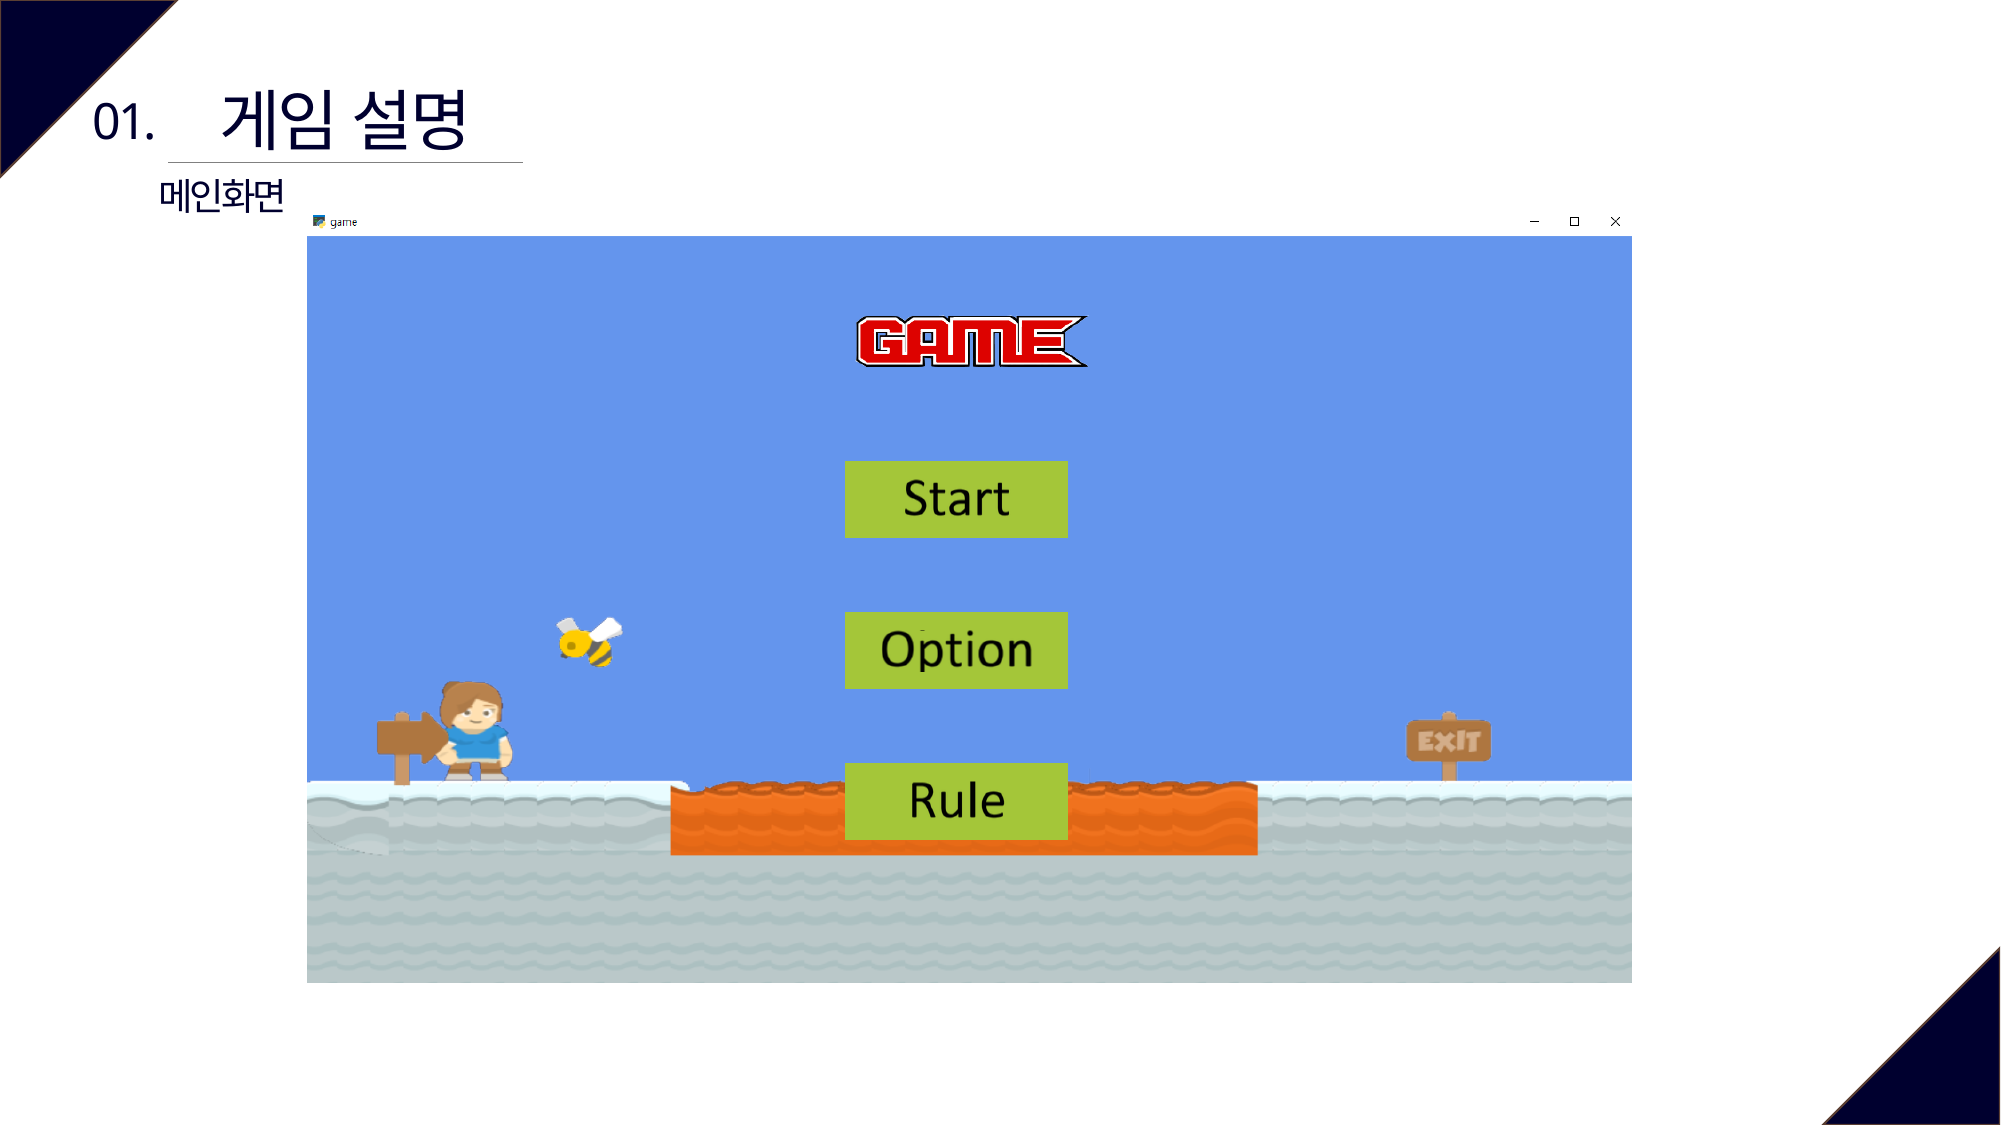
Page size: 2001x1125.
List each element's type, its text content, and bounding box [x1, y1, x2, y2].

picture [307, 213, 1632, 983]
text_box 게임 설명 [204, 71, 487, 162]
text_box 메인화면 [143, 165, 303, 225]
text_box 01. [78, 81, 172, 157]
text_box 게임 설명 [204, 163, 487, 167]
